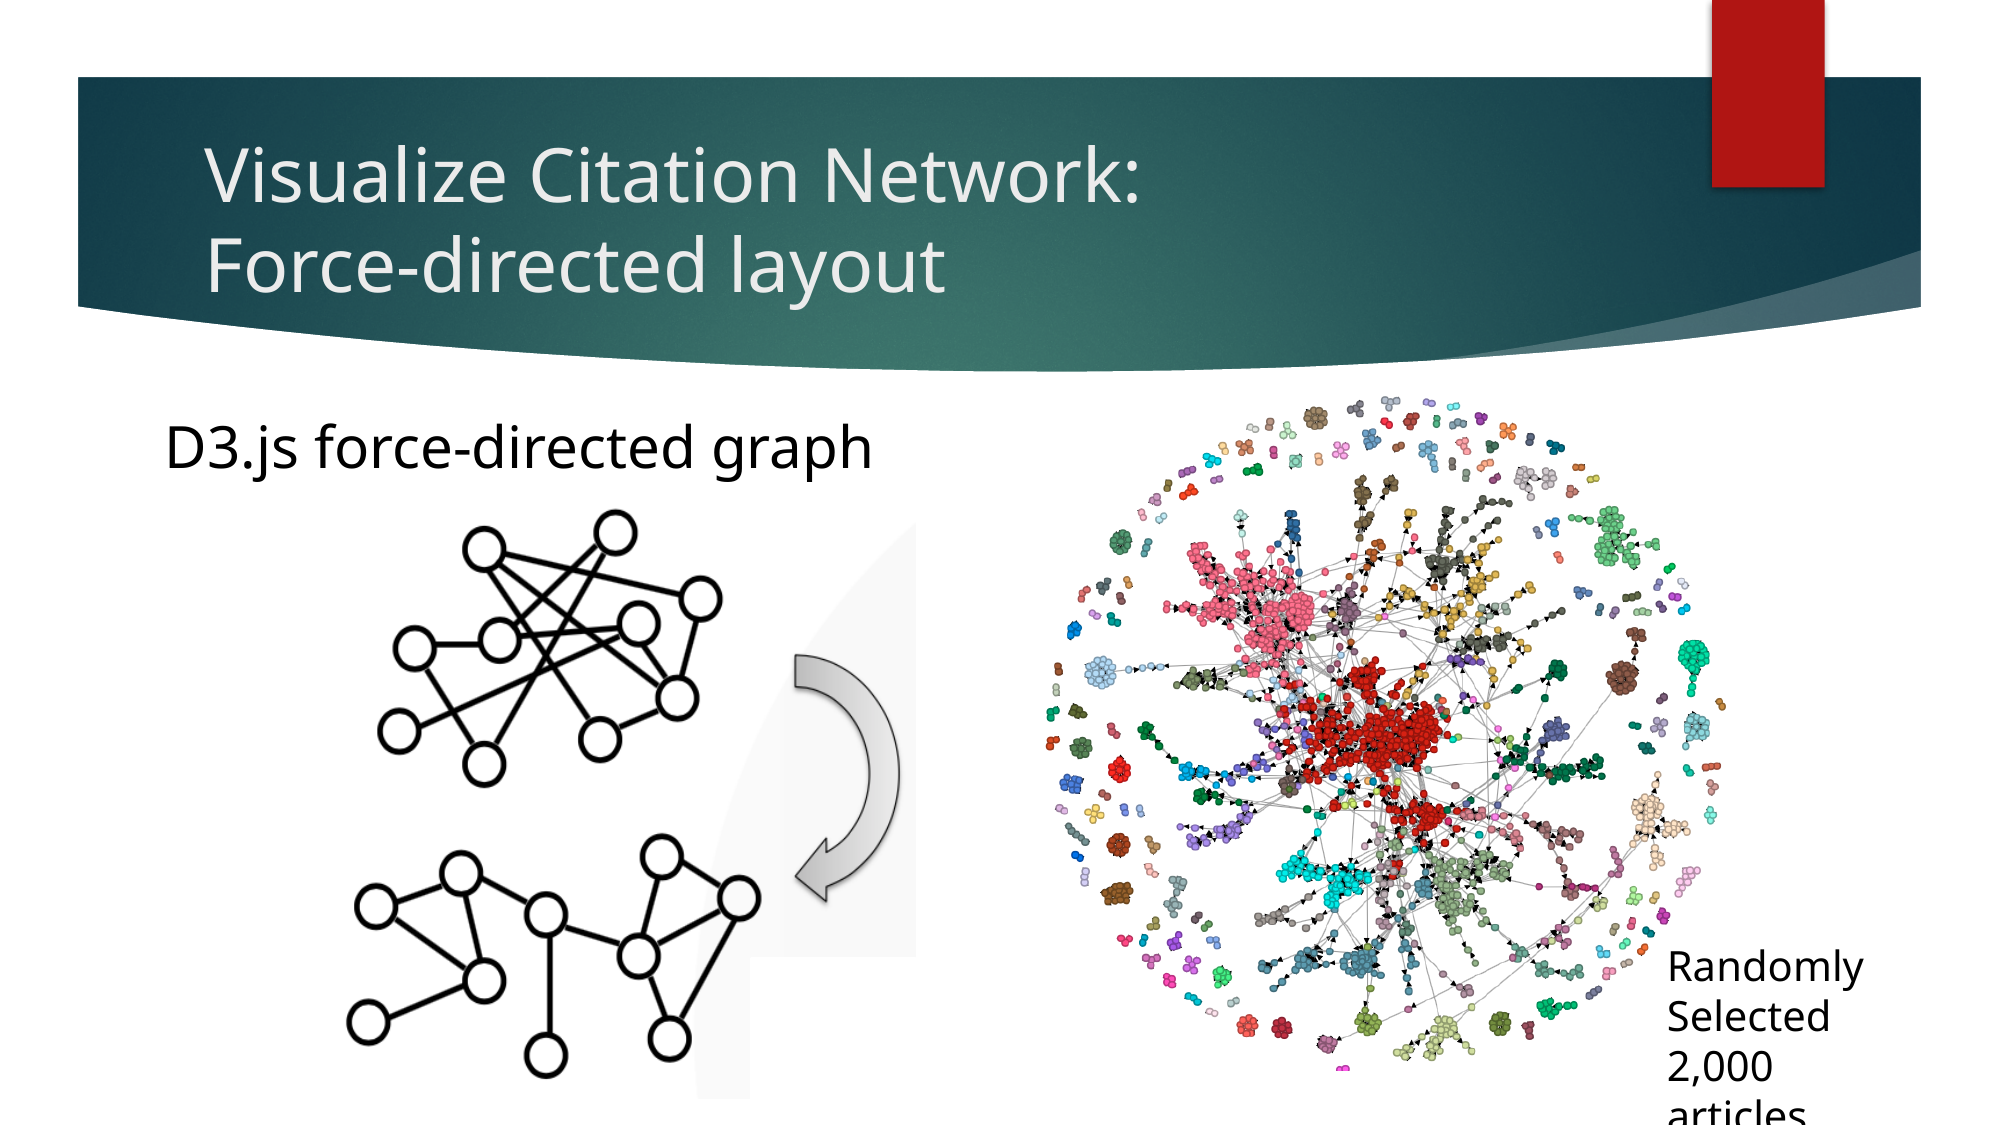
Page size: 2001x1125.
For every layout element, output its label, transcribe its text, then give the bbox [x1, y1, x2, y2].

text_box Randomly Selected 2,000 articles [1652, 932, 1937, 1125]
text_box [295, 484, 916, 1125]
picture [1028, 380, 1750, 1071]
title Visualize Citation Network: Force-directed layout [189, 159, 1638, 276]
text_box D3.js force-directed graph [149, 402, 1023, 488]
